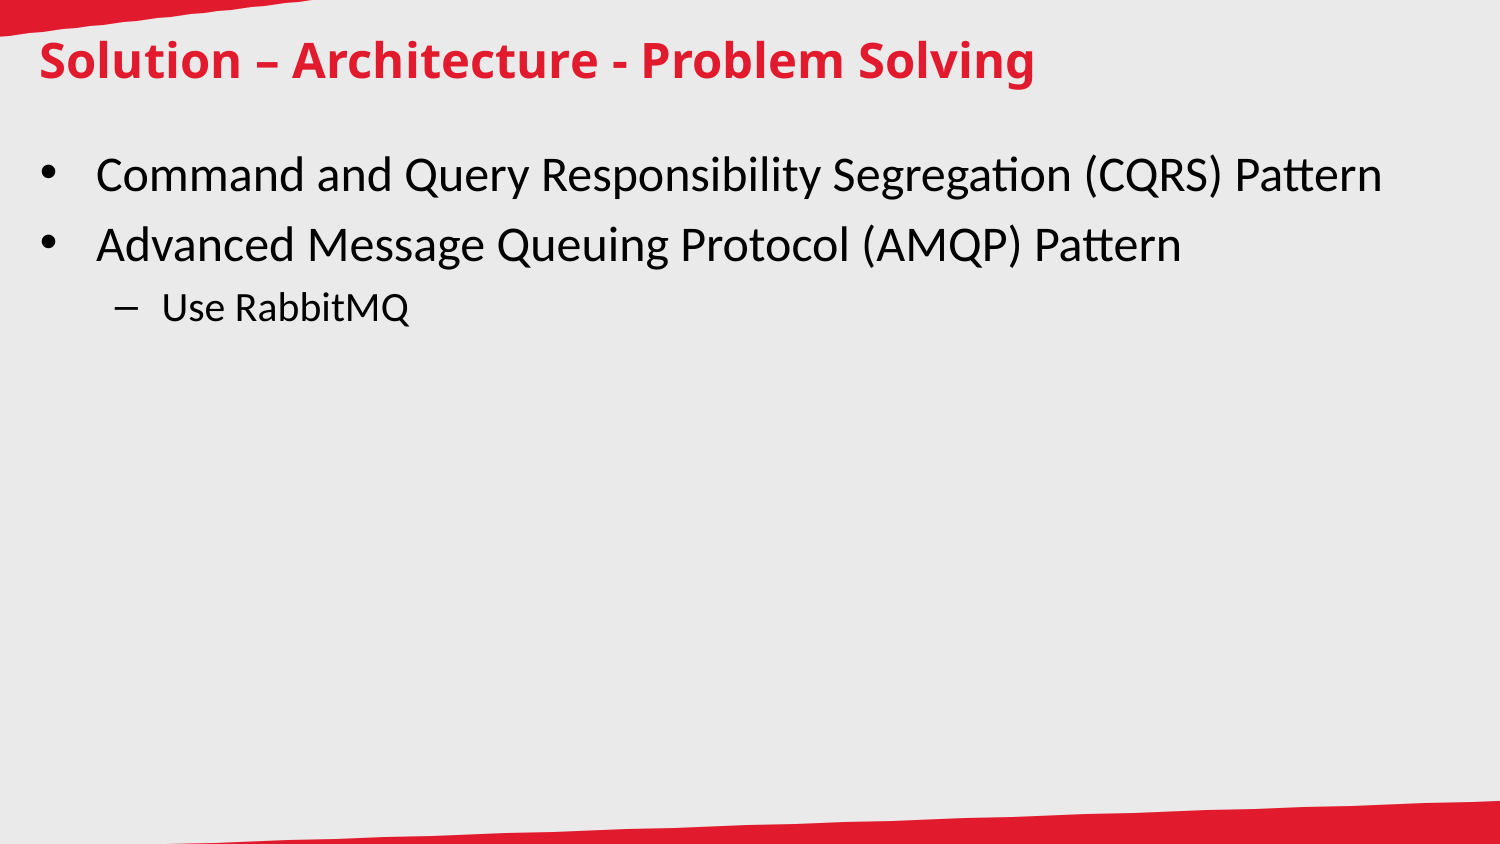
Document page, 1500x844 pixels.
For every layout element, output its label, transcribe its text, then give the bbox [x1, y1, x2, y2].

picture [0, 0, 1500, 844]
list Command and Query Responsibility Segregation (CQRS) Pattern Advanced Message Queuing Protocol (AMQP) Pattern Use RabbitMQ [24, 134, 1475, 785]
title Solution – Architecture - Problem Solving [24, 21, 1413, 96]
